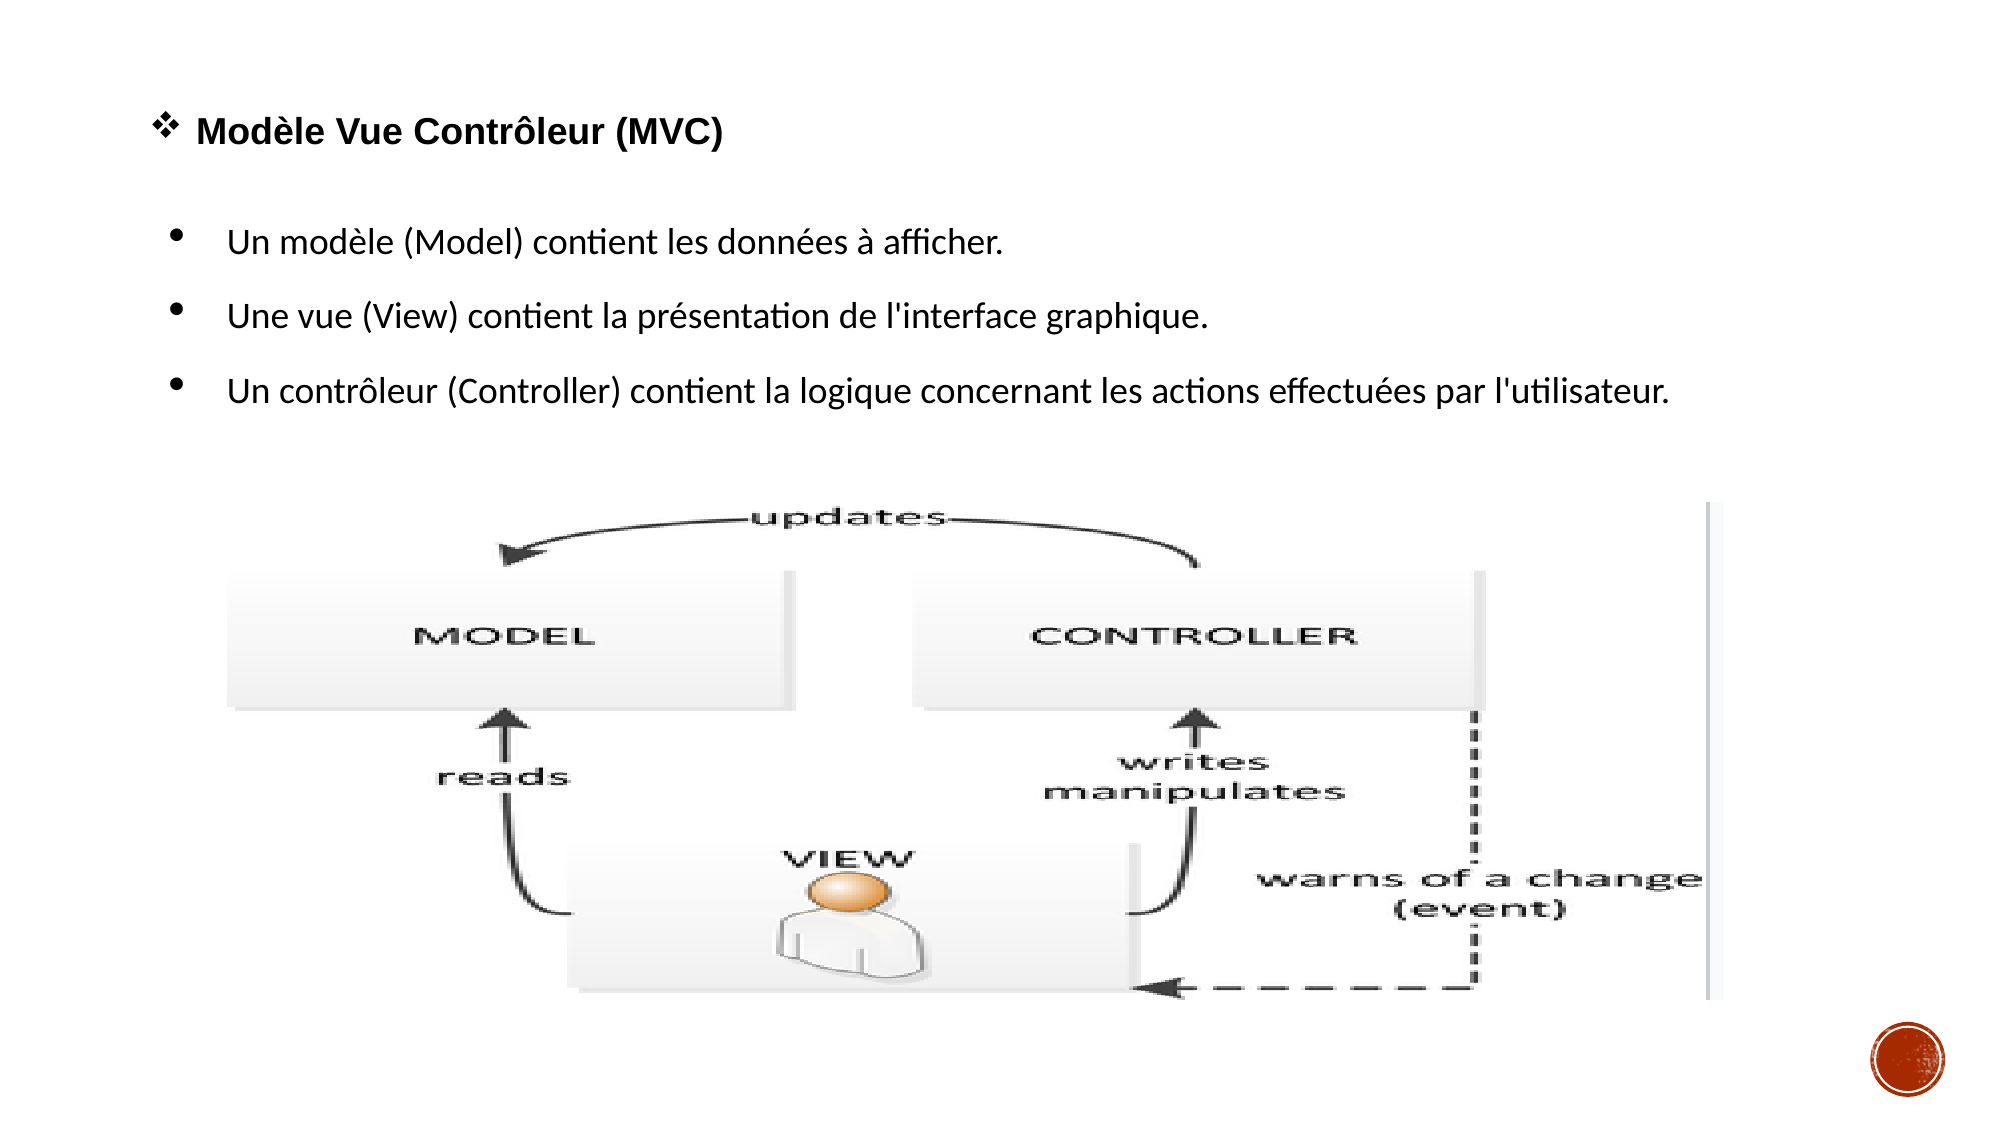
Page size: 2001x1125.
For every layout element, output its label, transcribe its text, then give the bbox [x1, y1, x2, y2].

text_box Modèle Vue Contrôleur (MVC) [134, 99, 740, 205]
picture [228, 503, 1722, 1000]
text_box Un modèle (Model) contient les données à afficher. Une vue (View) contient la présentation de l'interface graphique. Un contrôleur (Controller) contient la logique concernant les actions effectuées par l'utilisateur. [155, 205, 2000, 419]
